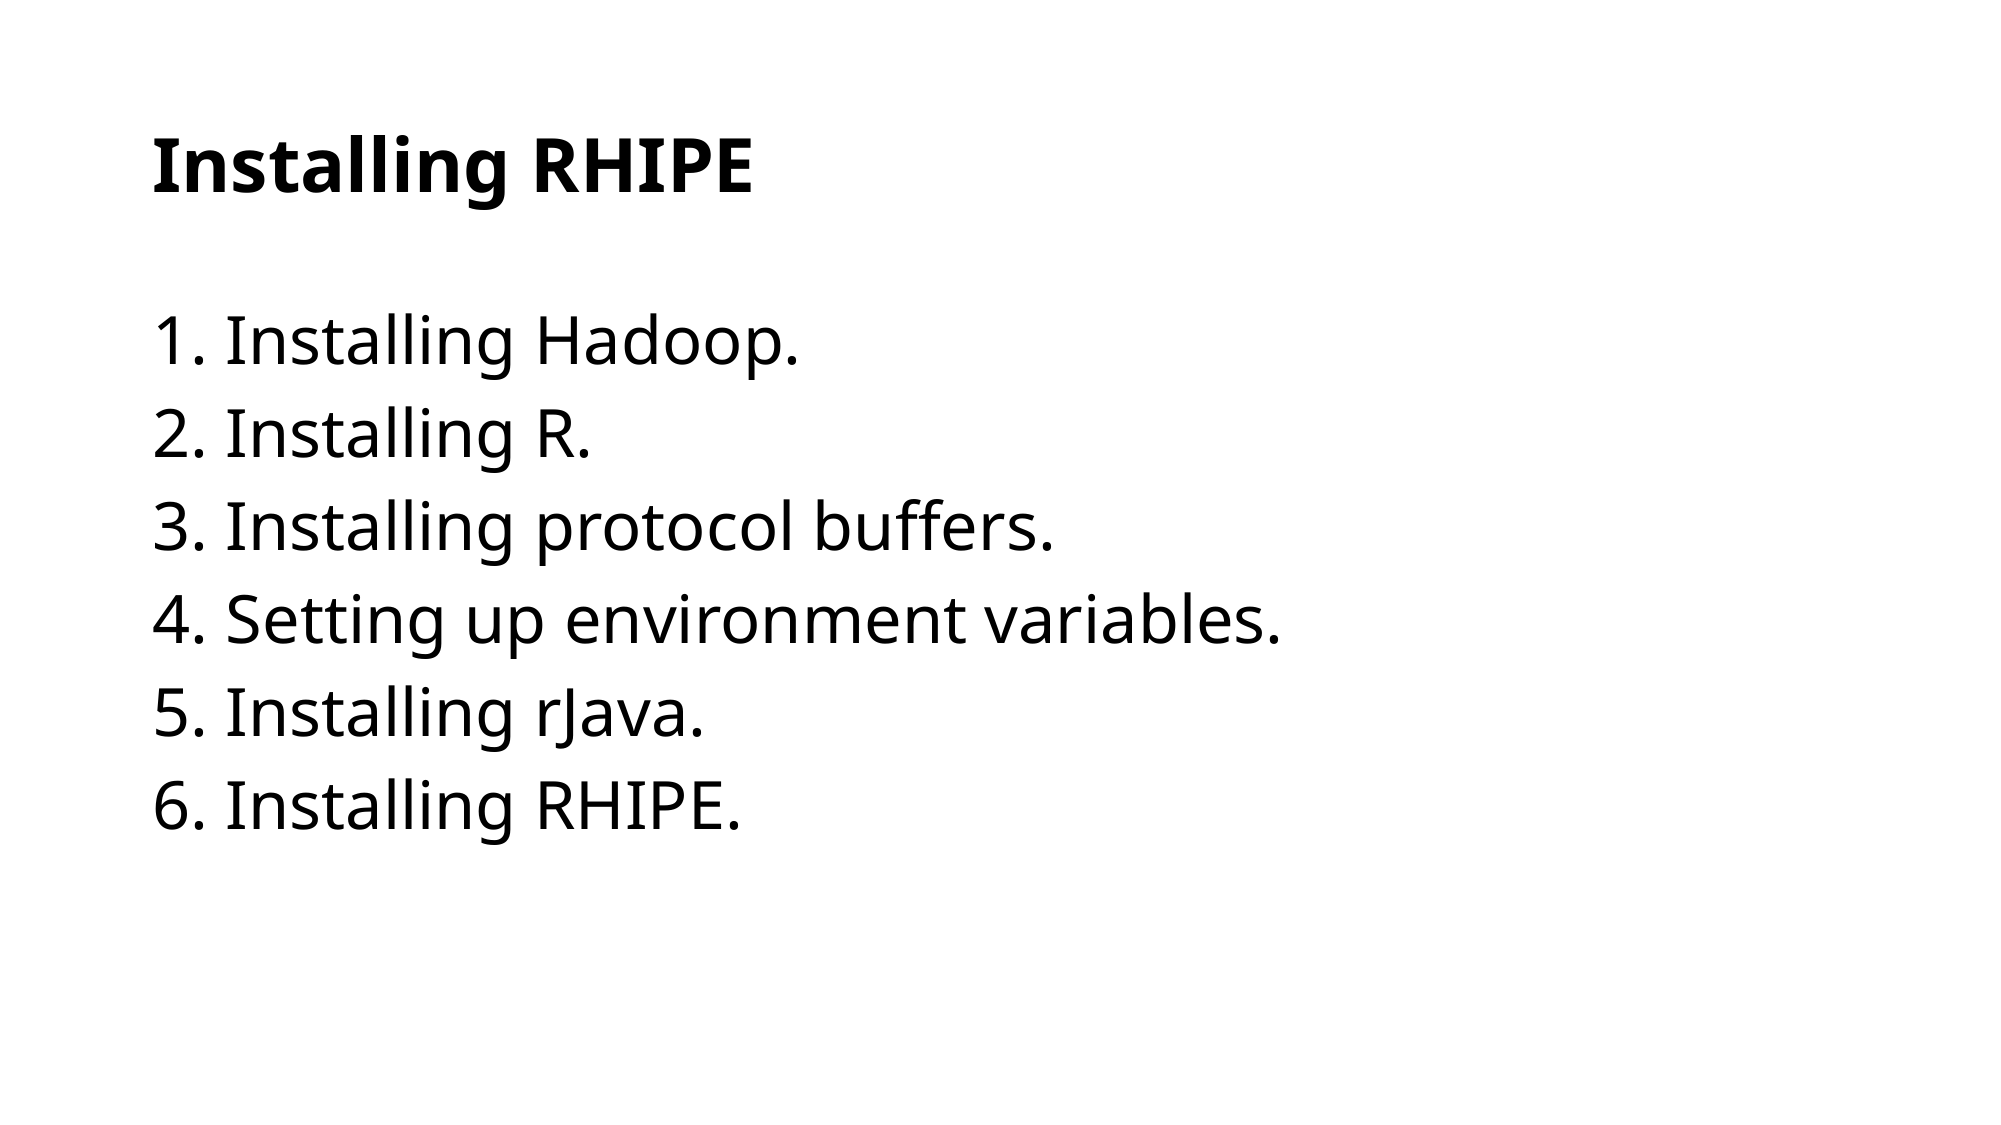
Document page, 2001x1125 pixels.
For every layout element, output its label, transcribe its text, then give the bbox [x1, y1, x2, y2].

list 1. Installing Hadoop. 2. Installing R. 3. Installing protocol buffers. 4. Setting up environment variables. 5. Installing rJava. 6. Installing RHIPE. [137, 299, 1863, 1014]
title Installing RHIPE [137, 59, 1863, 278]
